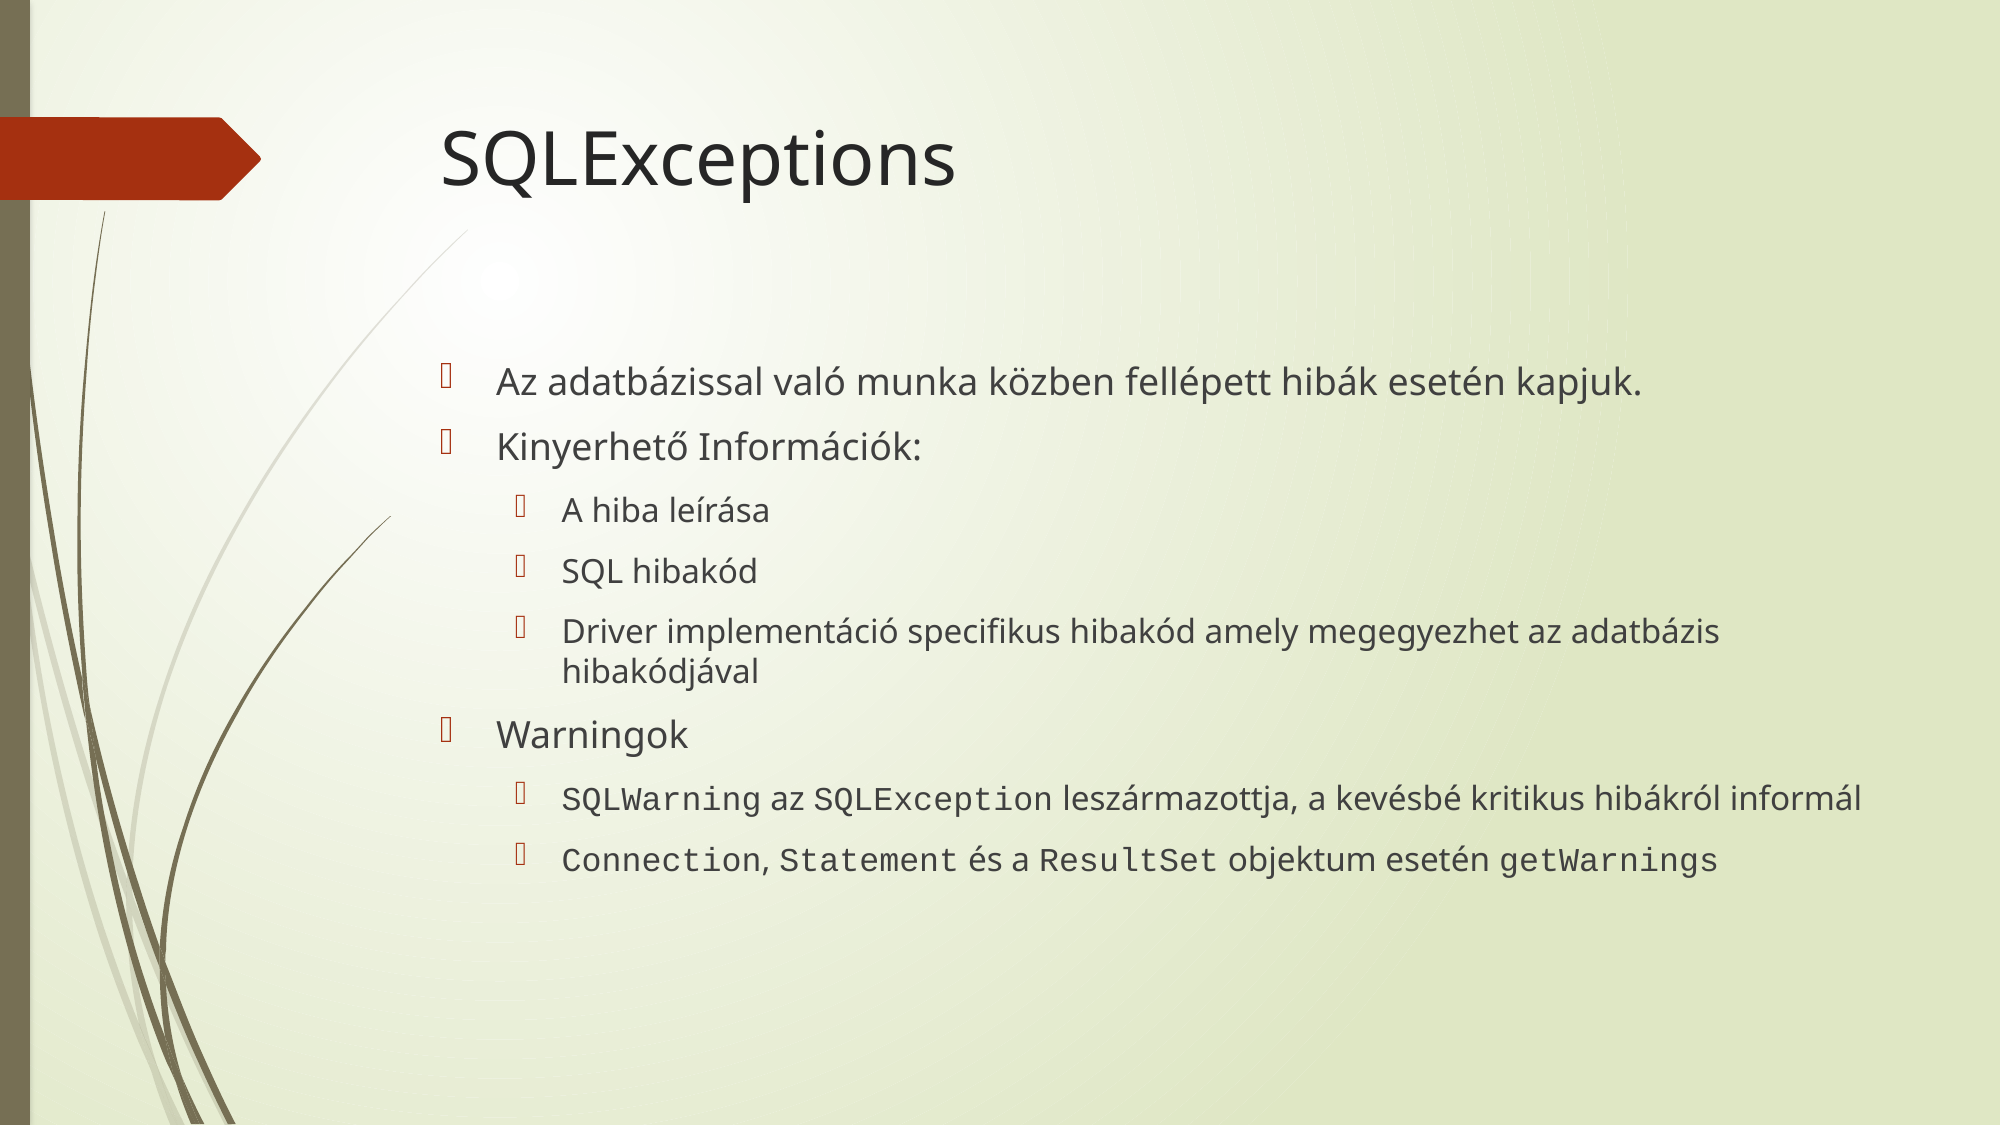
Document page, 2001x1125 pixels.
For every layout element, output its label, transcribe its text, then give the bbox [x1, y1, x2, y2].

list Az adatbázissal való munka közben fellépett hibák esetén kapjuk. Kinyerhető Információk: A hiba leírása SQL hibakód Driver implementáció specifikus hibakód amely megegyezhet az adatbázis hibakódjával Warningok SQLWarning az SQLException leszármazottja, a kevésbé kritikus hibákról informál Connection, Statement és a ResultSet objektum esetén getWarnings [424, 350, 1888, 970]
title SQLExceptions [425, 102, 1888, 313]
